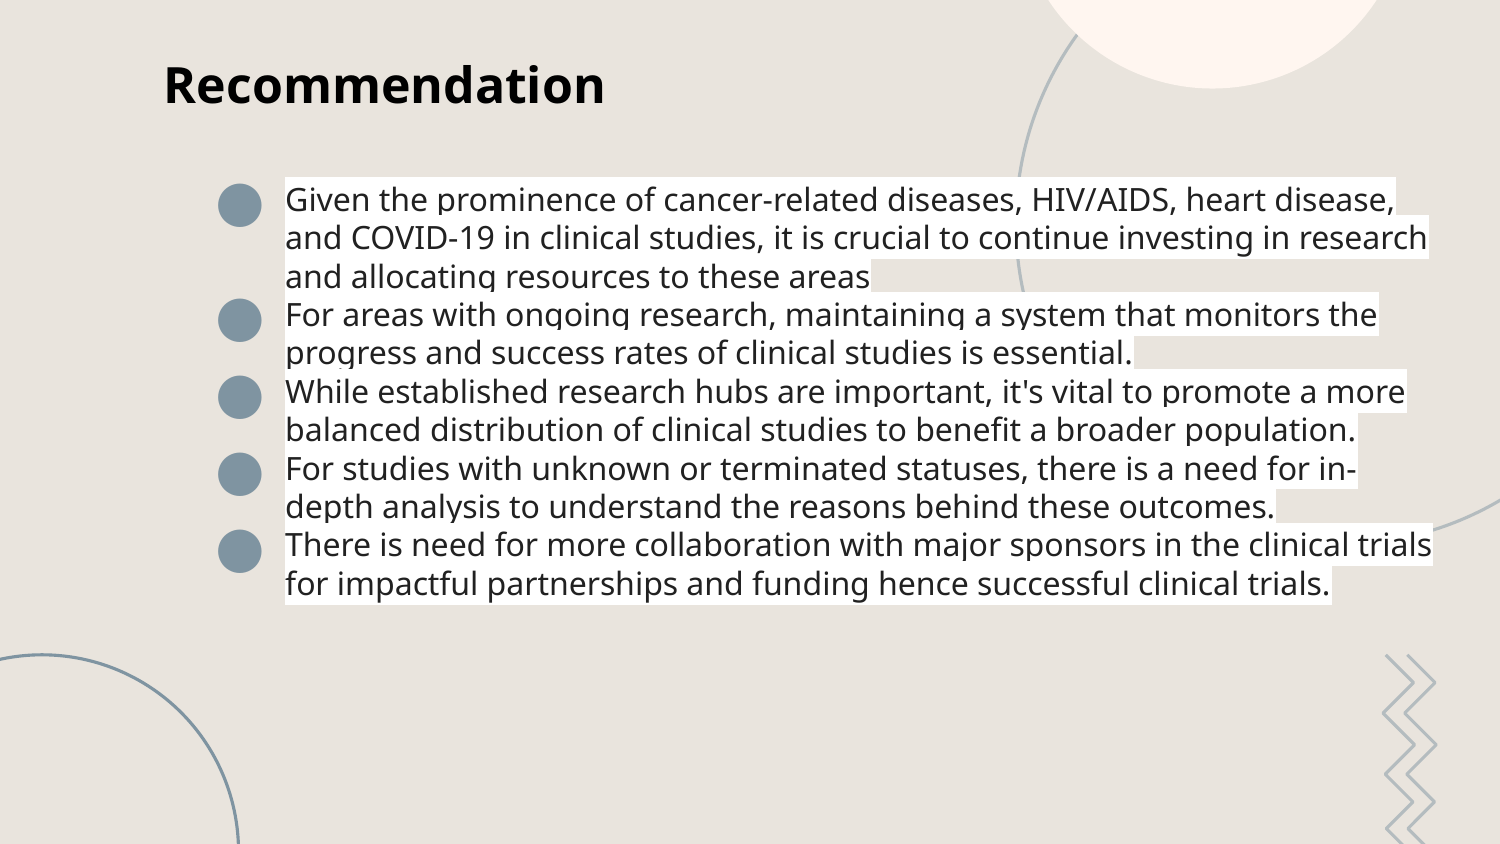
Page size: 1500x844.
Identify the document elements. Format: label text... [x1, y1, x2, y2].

title Recommendation [149, 38, 1416, 133]
title Given the prominence of cancer-related diseases, HIV/AIDS, heart disease, and COVID-19 in clinical studies, it is crucial to continue investing in research and allocating resources to these areas For areas with ongoing research, maintaining a system that monitors the progress and success rates of clinical studies is essential. While established research hubs are important, it's vital to promote a more balanced distribution of clinical studies to benefit a broader population. For studies with unknown or terminated statuses, there is a need for in-depth analysis to understand the reasons behind these outcomes. There is need for more collaboration with major sponsors in the clinical trials for impactful partnerships and funding hence successful clinical trials. [186, 164, 1453, 809]
